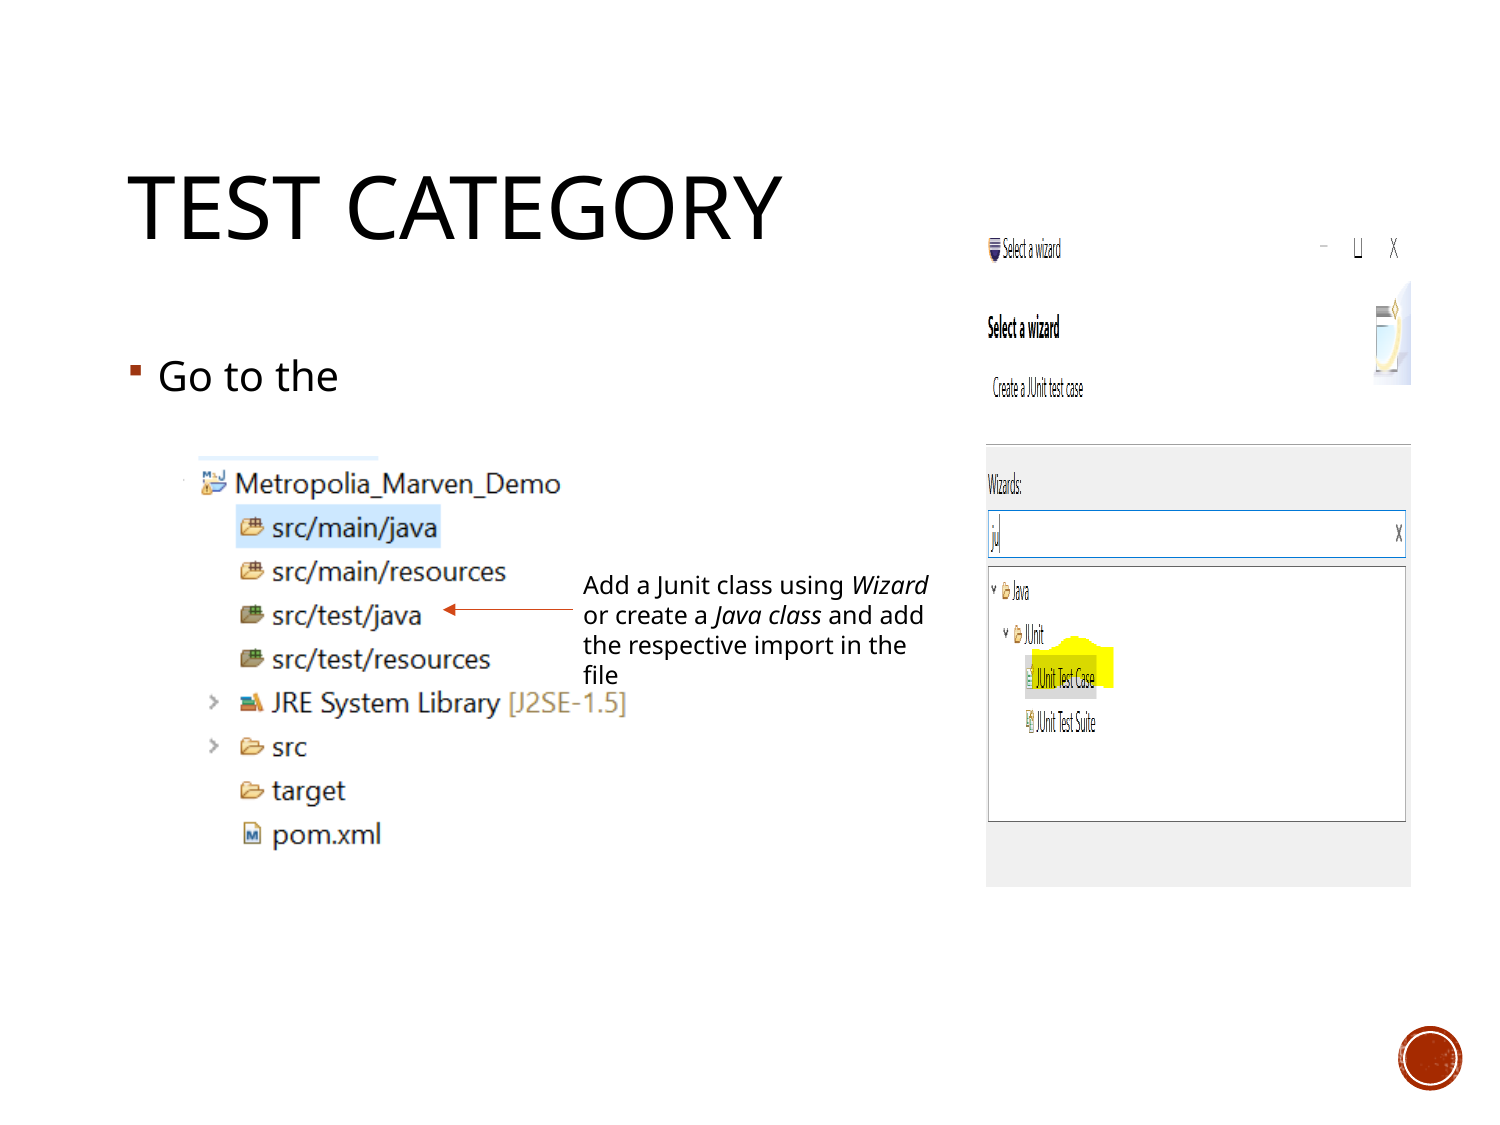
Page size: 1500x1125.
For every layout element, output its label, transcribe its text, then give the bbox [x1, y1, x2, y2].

picture [986, 238, 1411, 887]
title Test Category [112, 79, 1388, 344]
picture [183, 456, 682, 899]
list Go to the [112, 348, 1388, 1013]
text_box Add a Junit class using Wizard or create a Java class and add the respective import in the file [682, 562, 960, 697]
